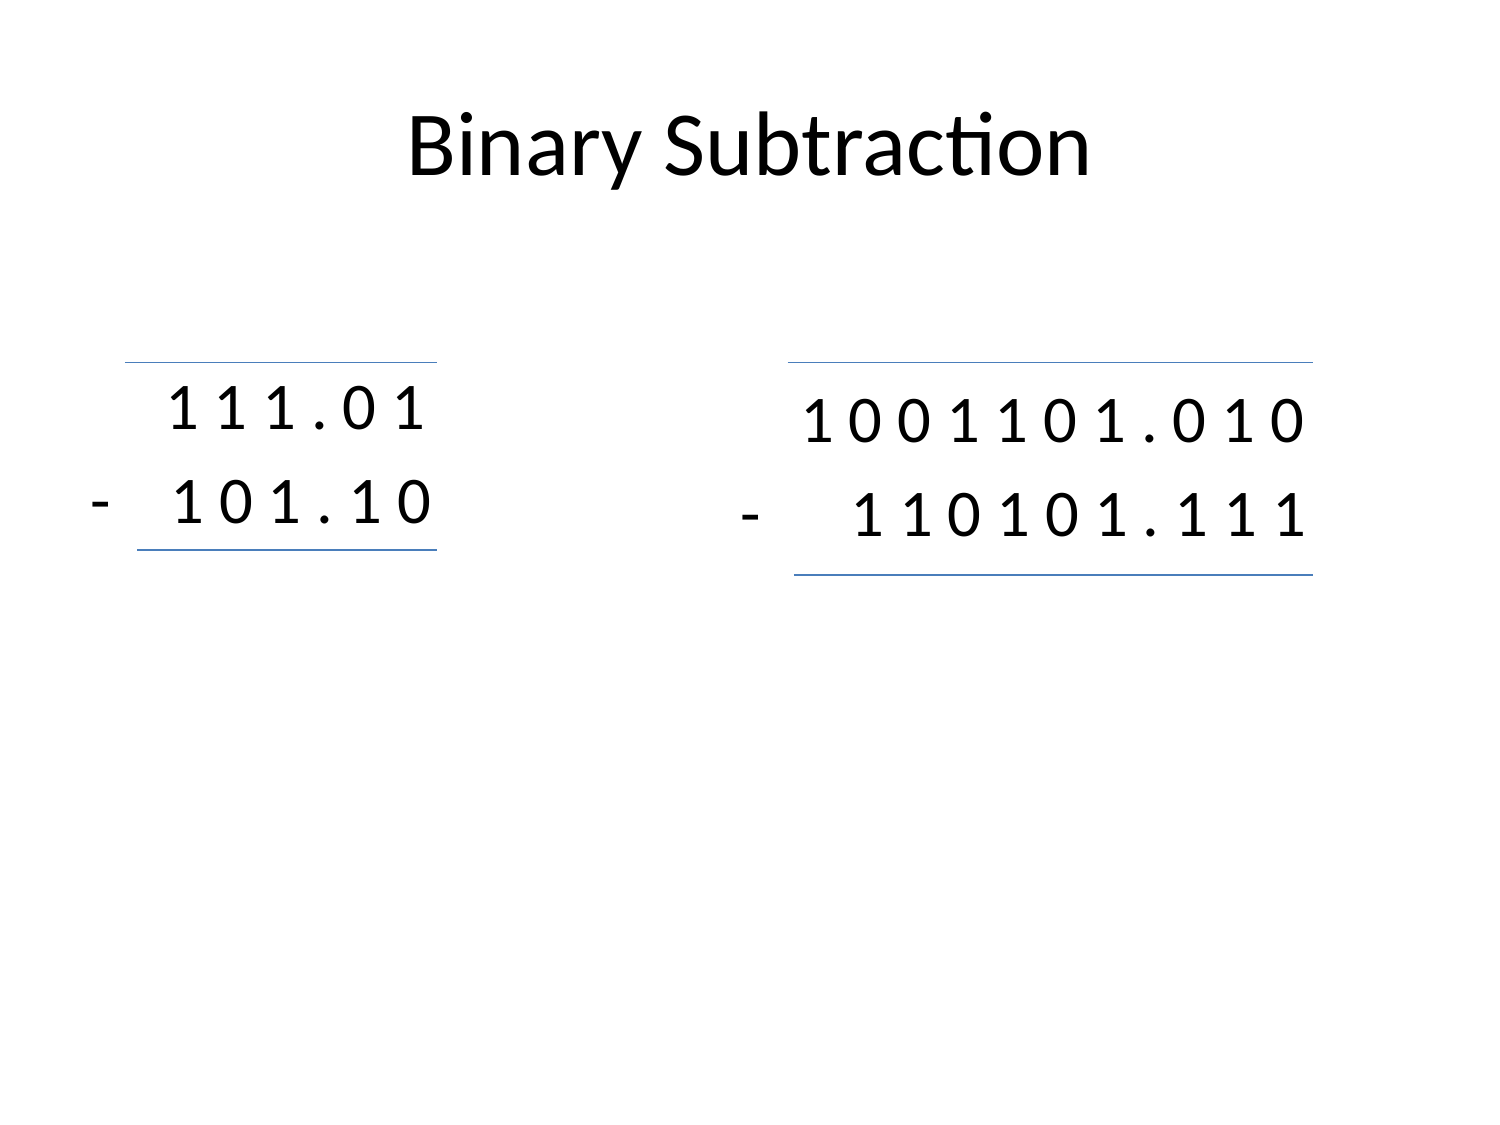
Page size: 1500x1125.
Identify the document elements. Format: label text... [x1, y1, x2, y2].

text_box [74, 262, 1425, 1005]
text_box 1 0 0 1 1 0 1 . 0 1 0 - 1 1 0 1 0 1 . 1 1 1 [725, 274, 1438, 738]
title Binary Subtraction [75, 45, 1425, 233]
